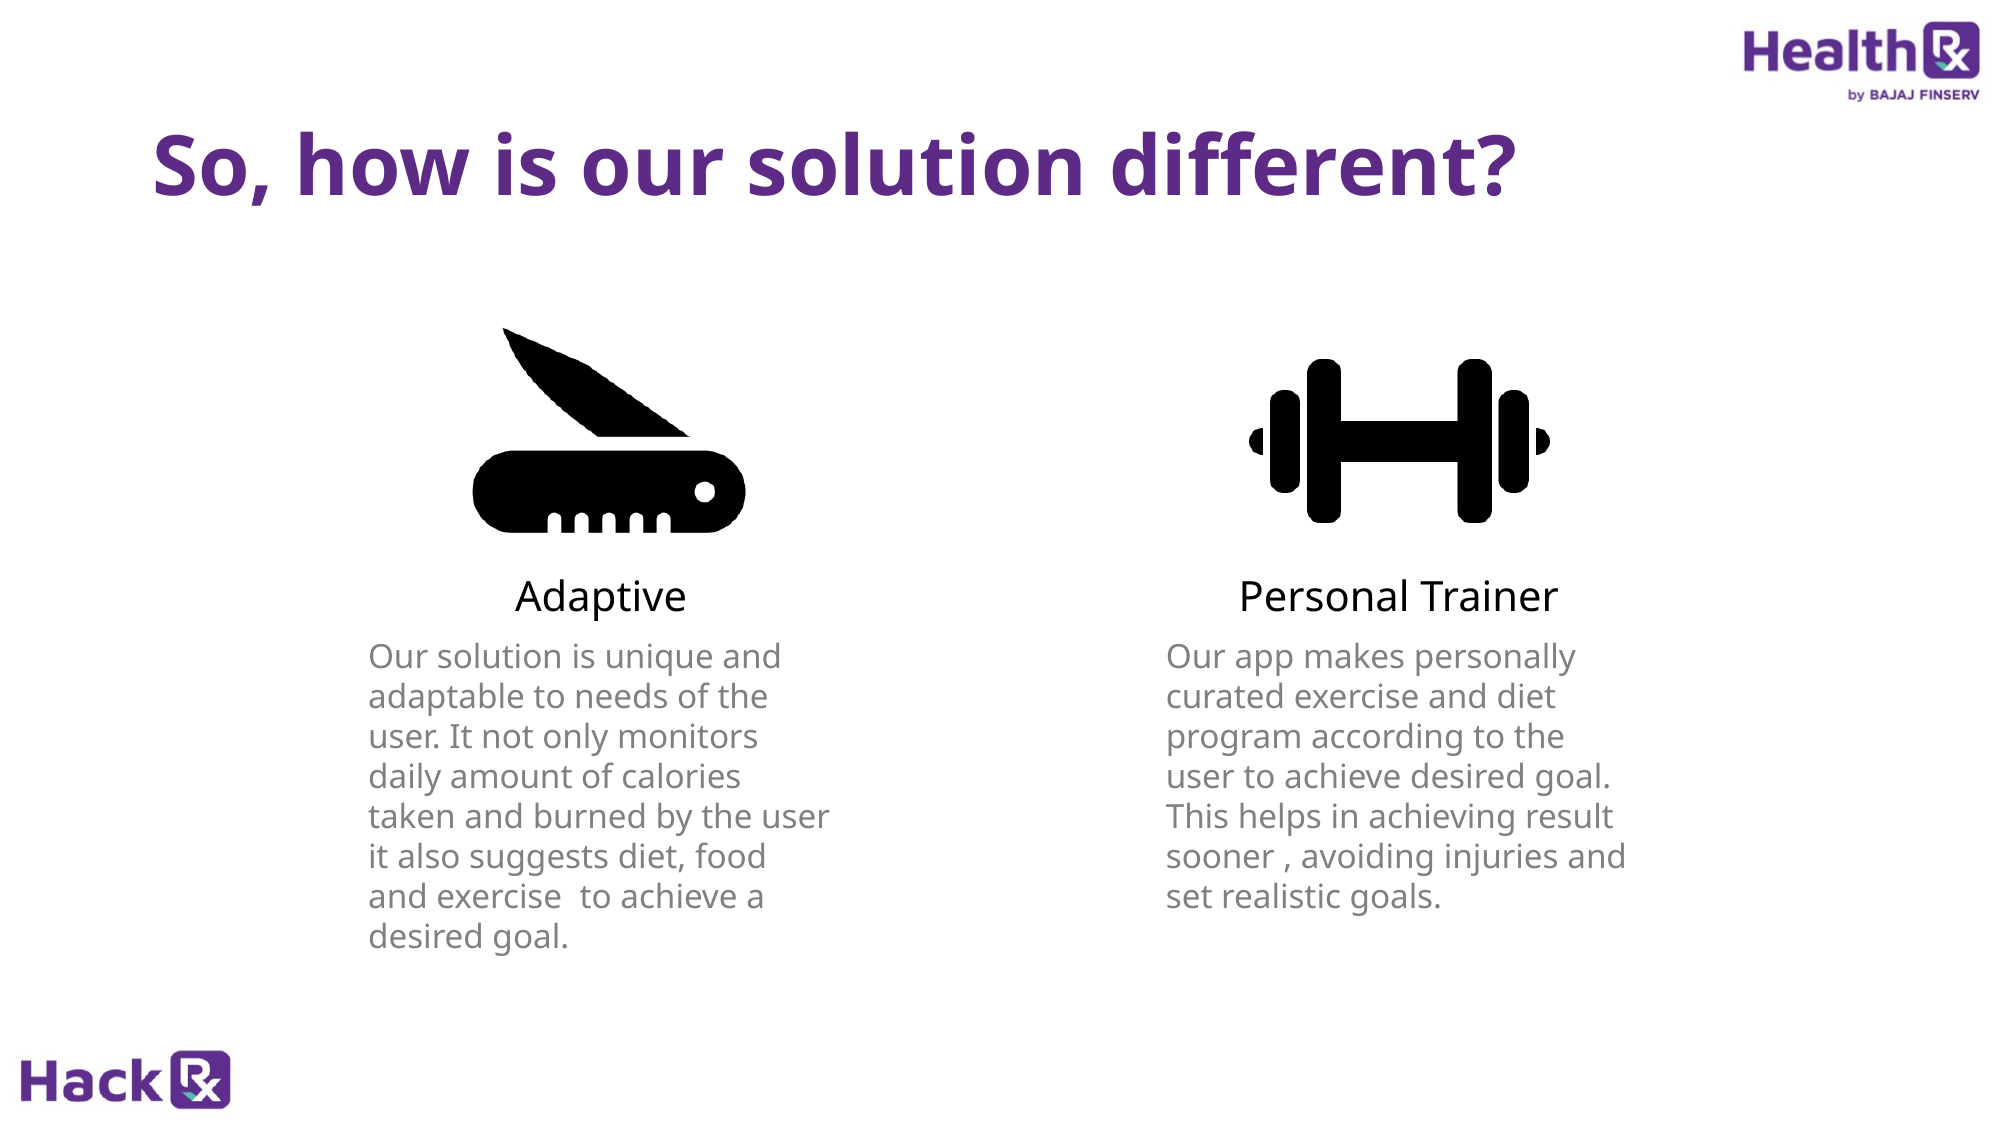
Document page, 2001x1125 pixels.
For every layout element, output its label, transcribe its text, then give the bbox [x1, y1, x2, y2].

title So, how is our solution different? [137, 59, 1863, 278]
picture [0, 1042, 241, 1124]
text_box Personal Trainer [1202, 562, 1596, 628]
text_box Our app makes personally curated exercise and diet program according to the user to achieve desired goal. This helps in achieving result sooner , avoiding injuries and set realistic goals. [1151, 628, 1647, 923]
picture [1235, 277, 1563, 605]
picture [433, 293, 761, 622]
text_box Adaptive [404, 562, 798, 628]
text_box Our solution is unique and adaptable to needs of the user. It not only monitors daily amount of calories taken and burned by the user it also suggests diet, food and exercise to achieve a desired goal. [353, 628, 849, 963]
picture [1733, 16, 1991, 103]
